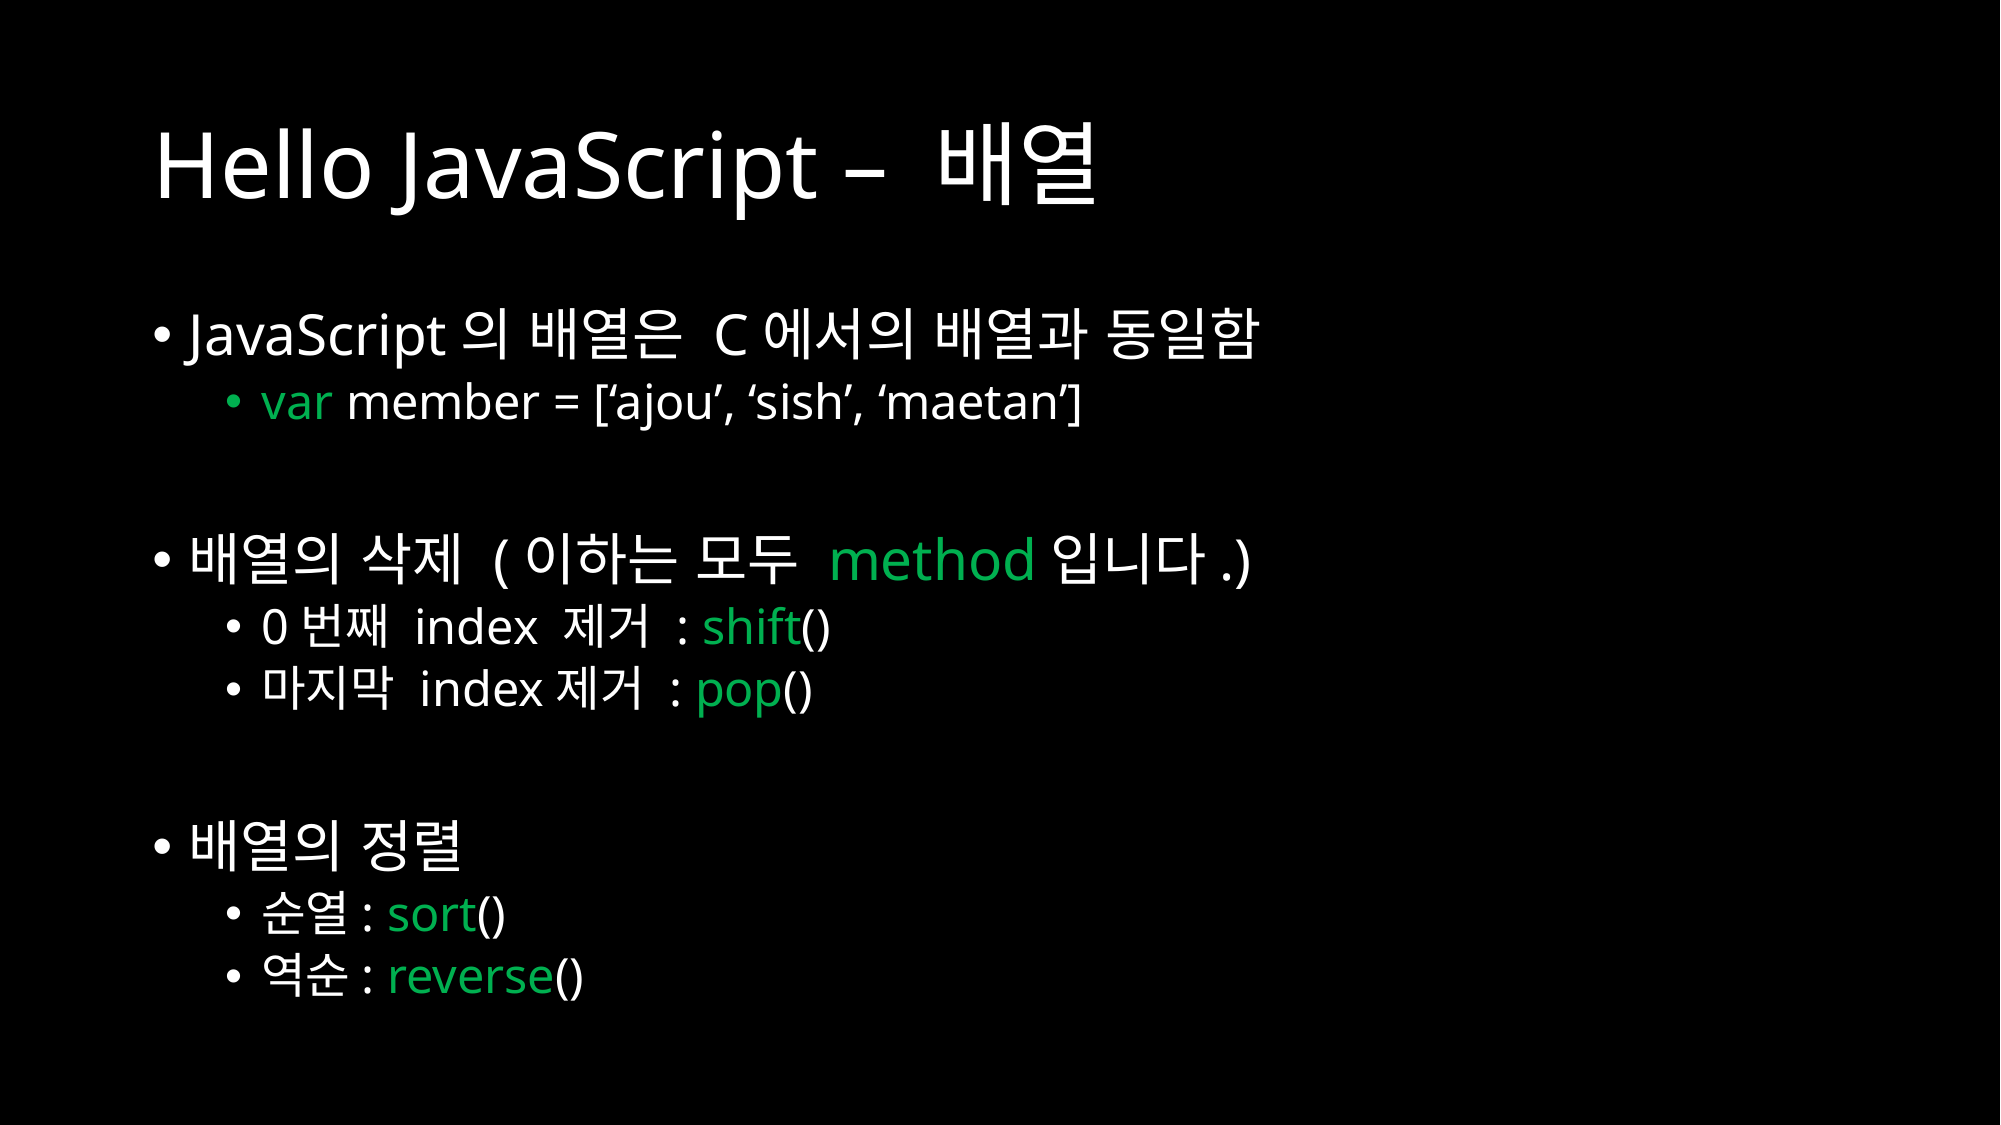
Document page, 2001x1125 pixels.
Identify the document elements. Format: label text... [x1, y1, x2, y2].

title Hello JavaScript – 배열 [137, 59, 1863, 278]
list JavaScript의 배열은 C에서의 배열과 동일함 var member = [‘ajou’, ‘sish’, ‘maetan’] 배열의 삭제 (이하는 모두 method입니다.) 0번째 index 제거 : shift() 마지막 index제거 : pop() 배열의 정렬 순열: sort() 역순: reverse() [137, 299, 1863, 1014]
